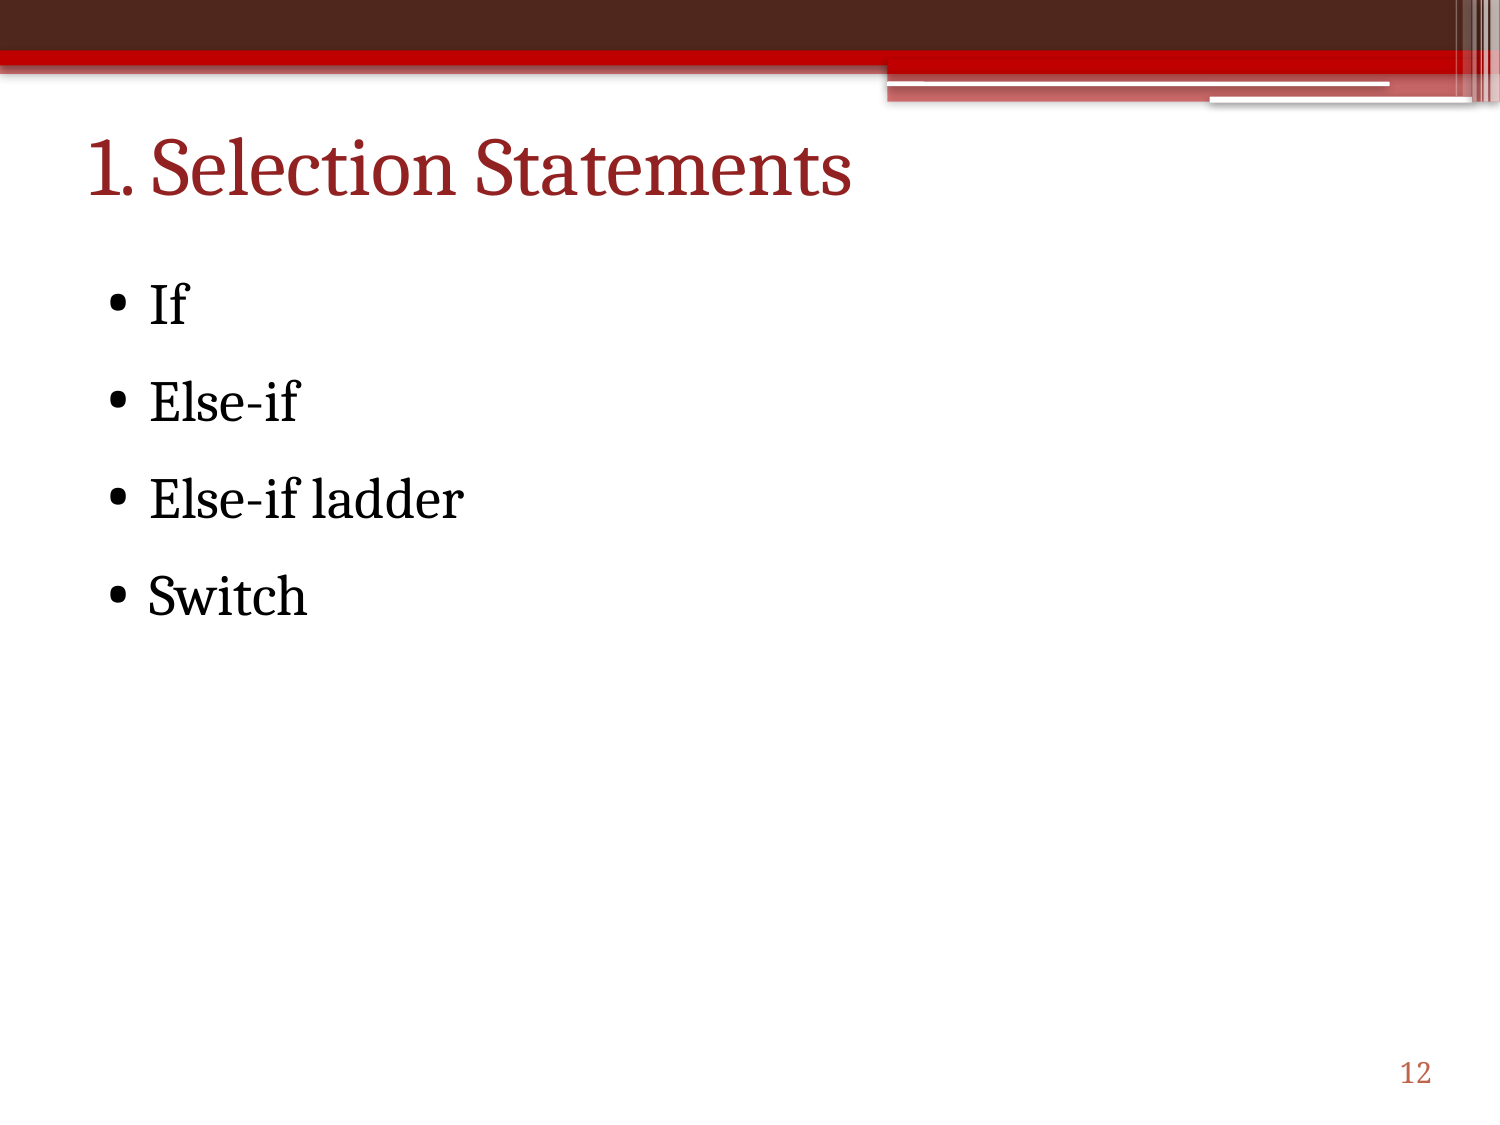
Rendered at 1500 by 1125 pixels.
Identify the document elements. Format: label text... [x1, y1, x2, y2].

list If Else-if Else-if ladder Switch [75, 237, 1425, 1000]
slide_number 12 [1287, 1041, 1447, 1102]
title 1. Selection Statements [75, 99, 1425, 225]
